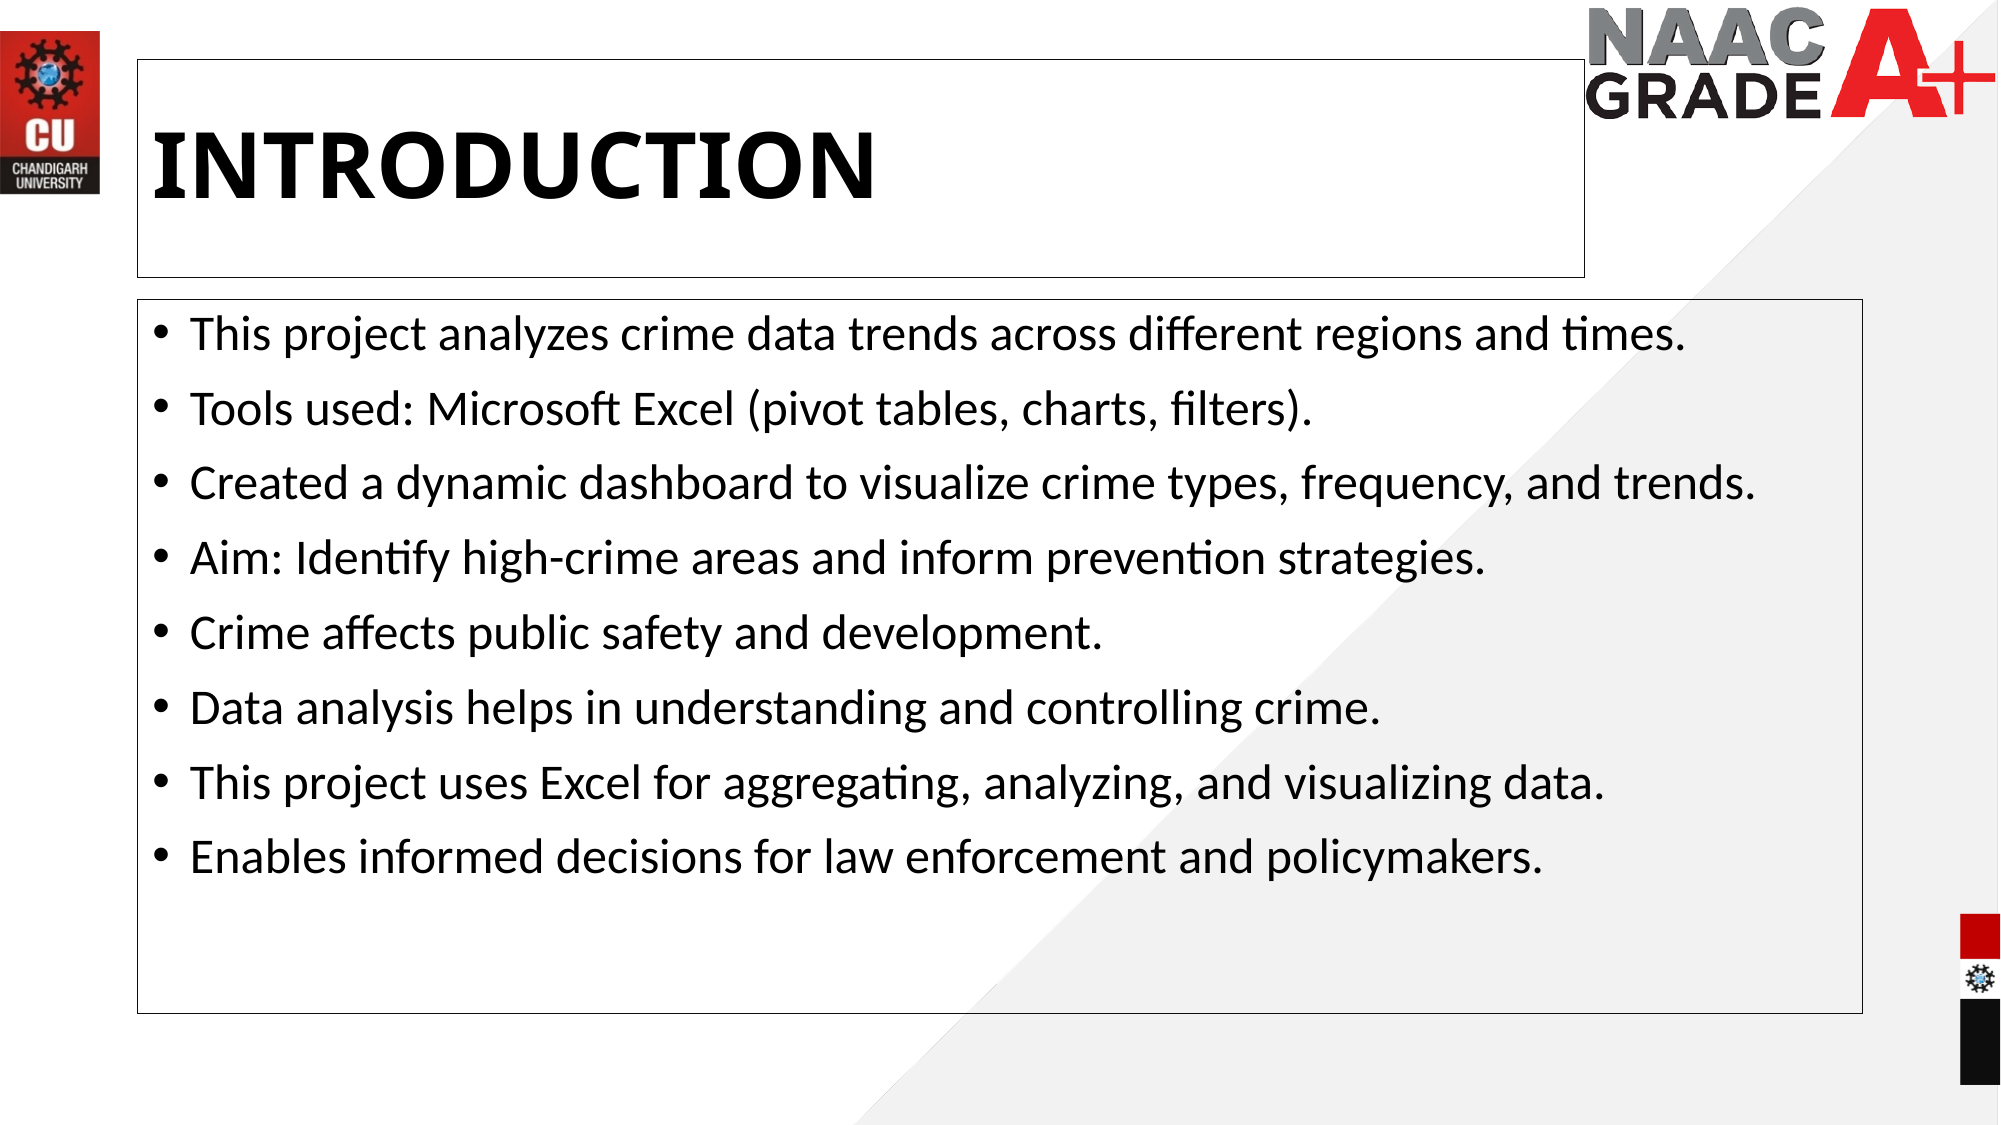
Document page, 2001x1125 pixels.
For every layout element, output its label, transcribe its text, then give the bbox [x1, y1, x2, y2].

title INTRODUCTION [137, 59, 1585, 278]
list This project analyzes crime data trends across different regions and times. Tools used: Microsoft Excel (pivot tables, charts, filters). Created a dynamic dashboard to visualize crime types, frequency, and trends. Aim: Identify high-crime areas and inform prevention strategies. Crime affects public safety and development. Data analysis helps in understanding and controlling crime. This project uses Excel for aggregating, analyzing, and visualizing data. Enables informed decisions for law enforcement and policymakers. [137, 299, 1863, 1014]
picture [0, 0, 2001, 1125]
